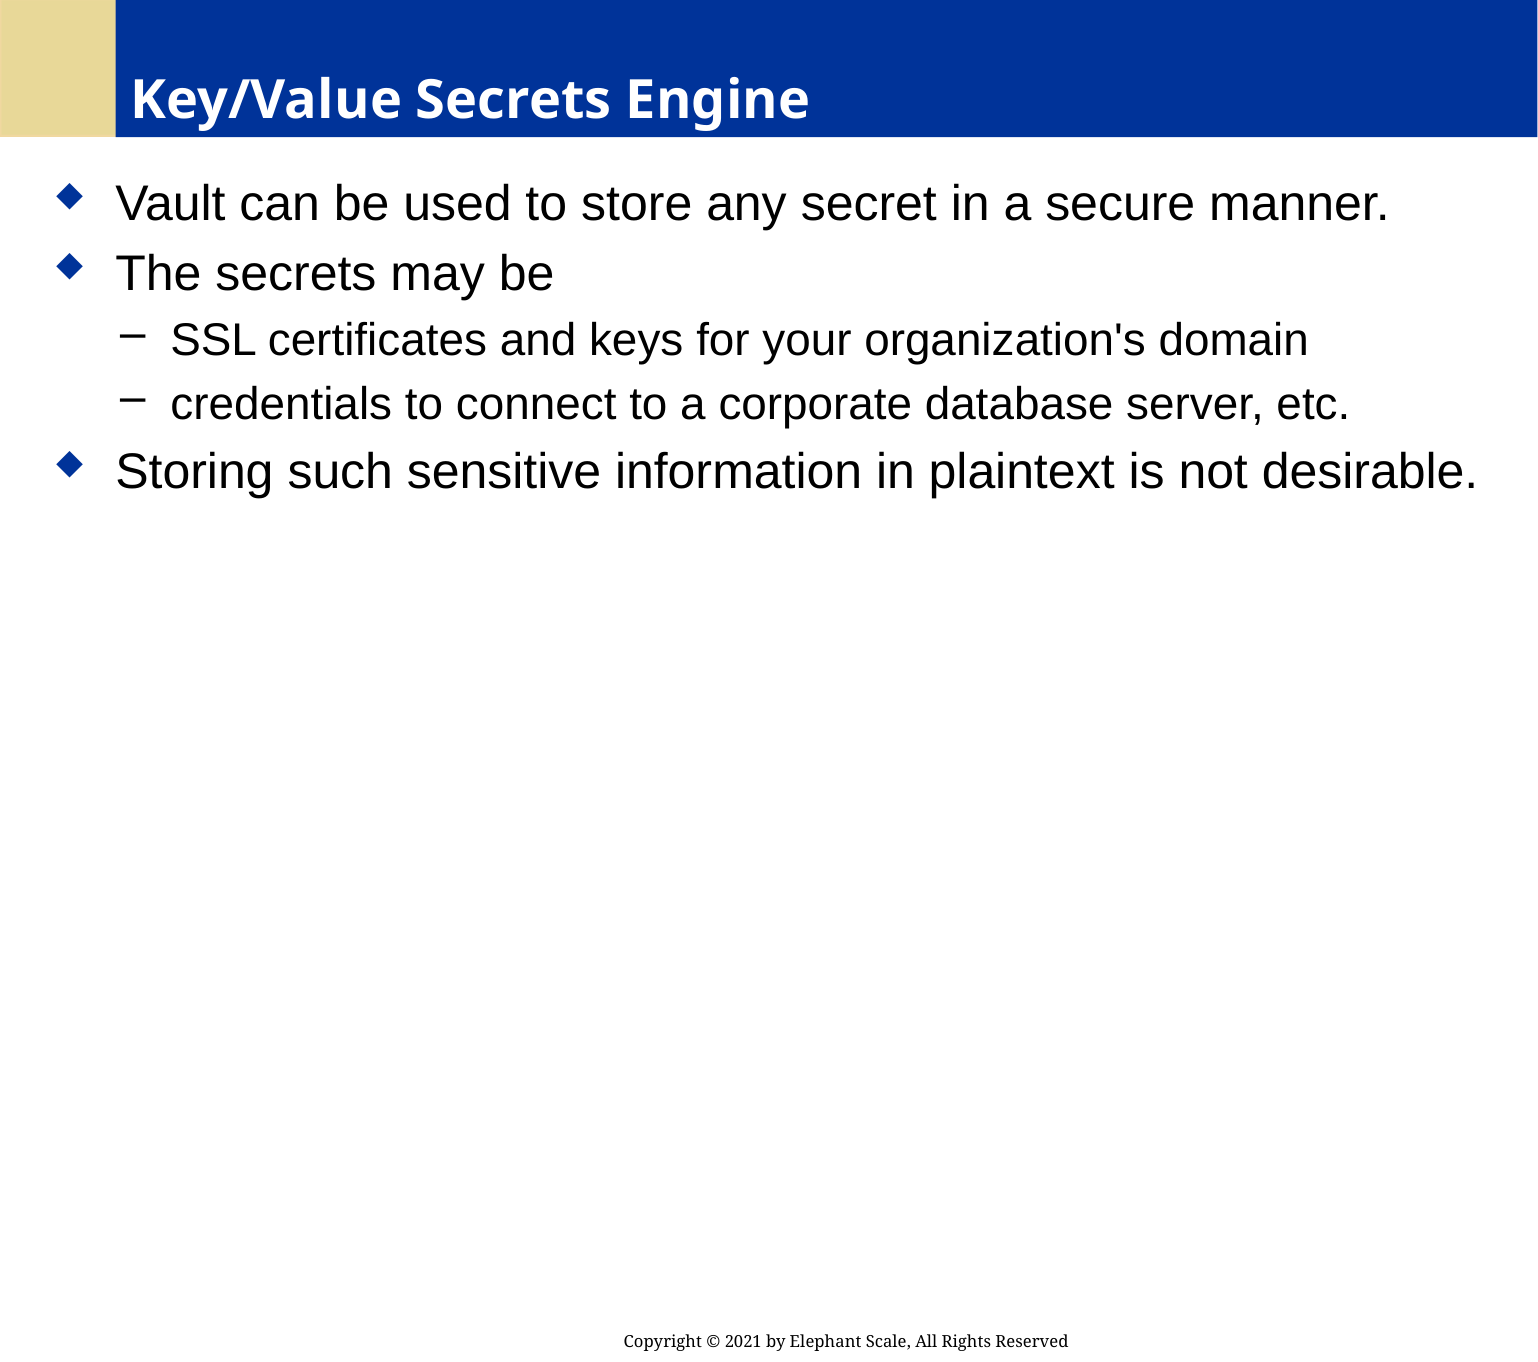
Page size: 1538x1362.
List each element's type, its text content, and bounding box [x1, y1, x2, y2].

title Key/Value Secrets Engine [115, 0, 1538, 138]
picture [0, 0, 115, 137]
list Vault can be used to store any secret in a secure manner. The secrets may be SSL certificates and keys for your organization's domain credentials to connect to a corporate database server, etc. Storing such sensitive information in plaintext is not desirable. [38, 162, 1500, 1284]
text_box Copyright © 2021 by Elephant Scale, All Rights Reserved [608, 1322, 1085, 1358]
